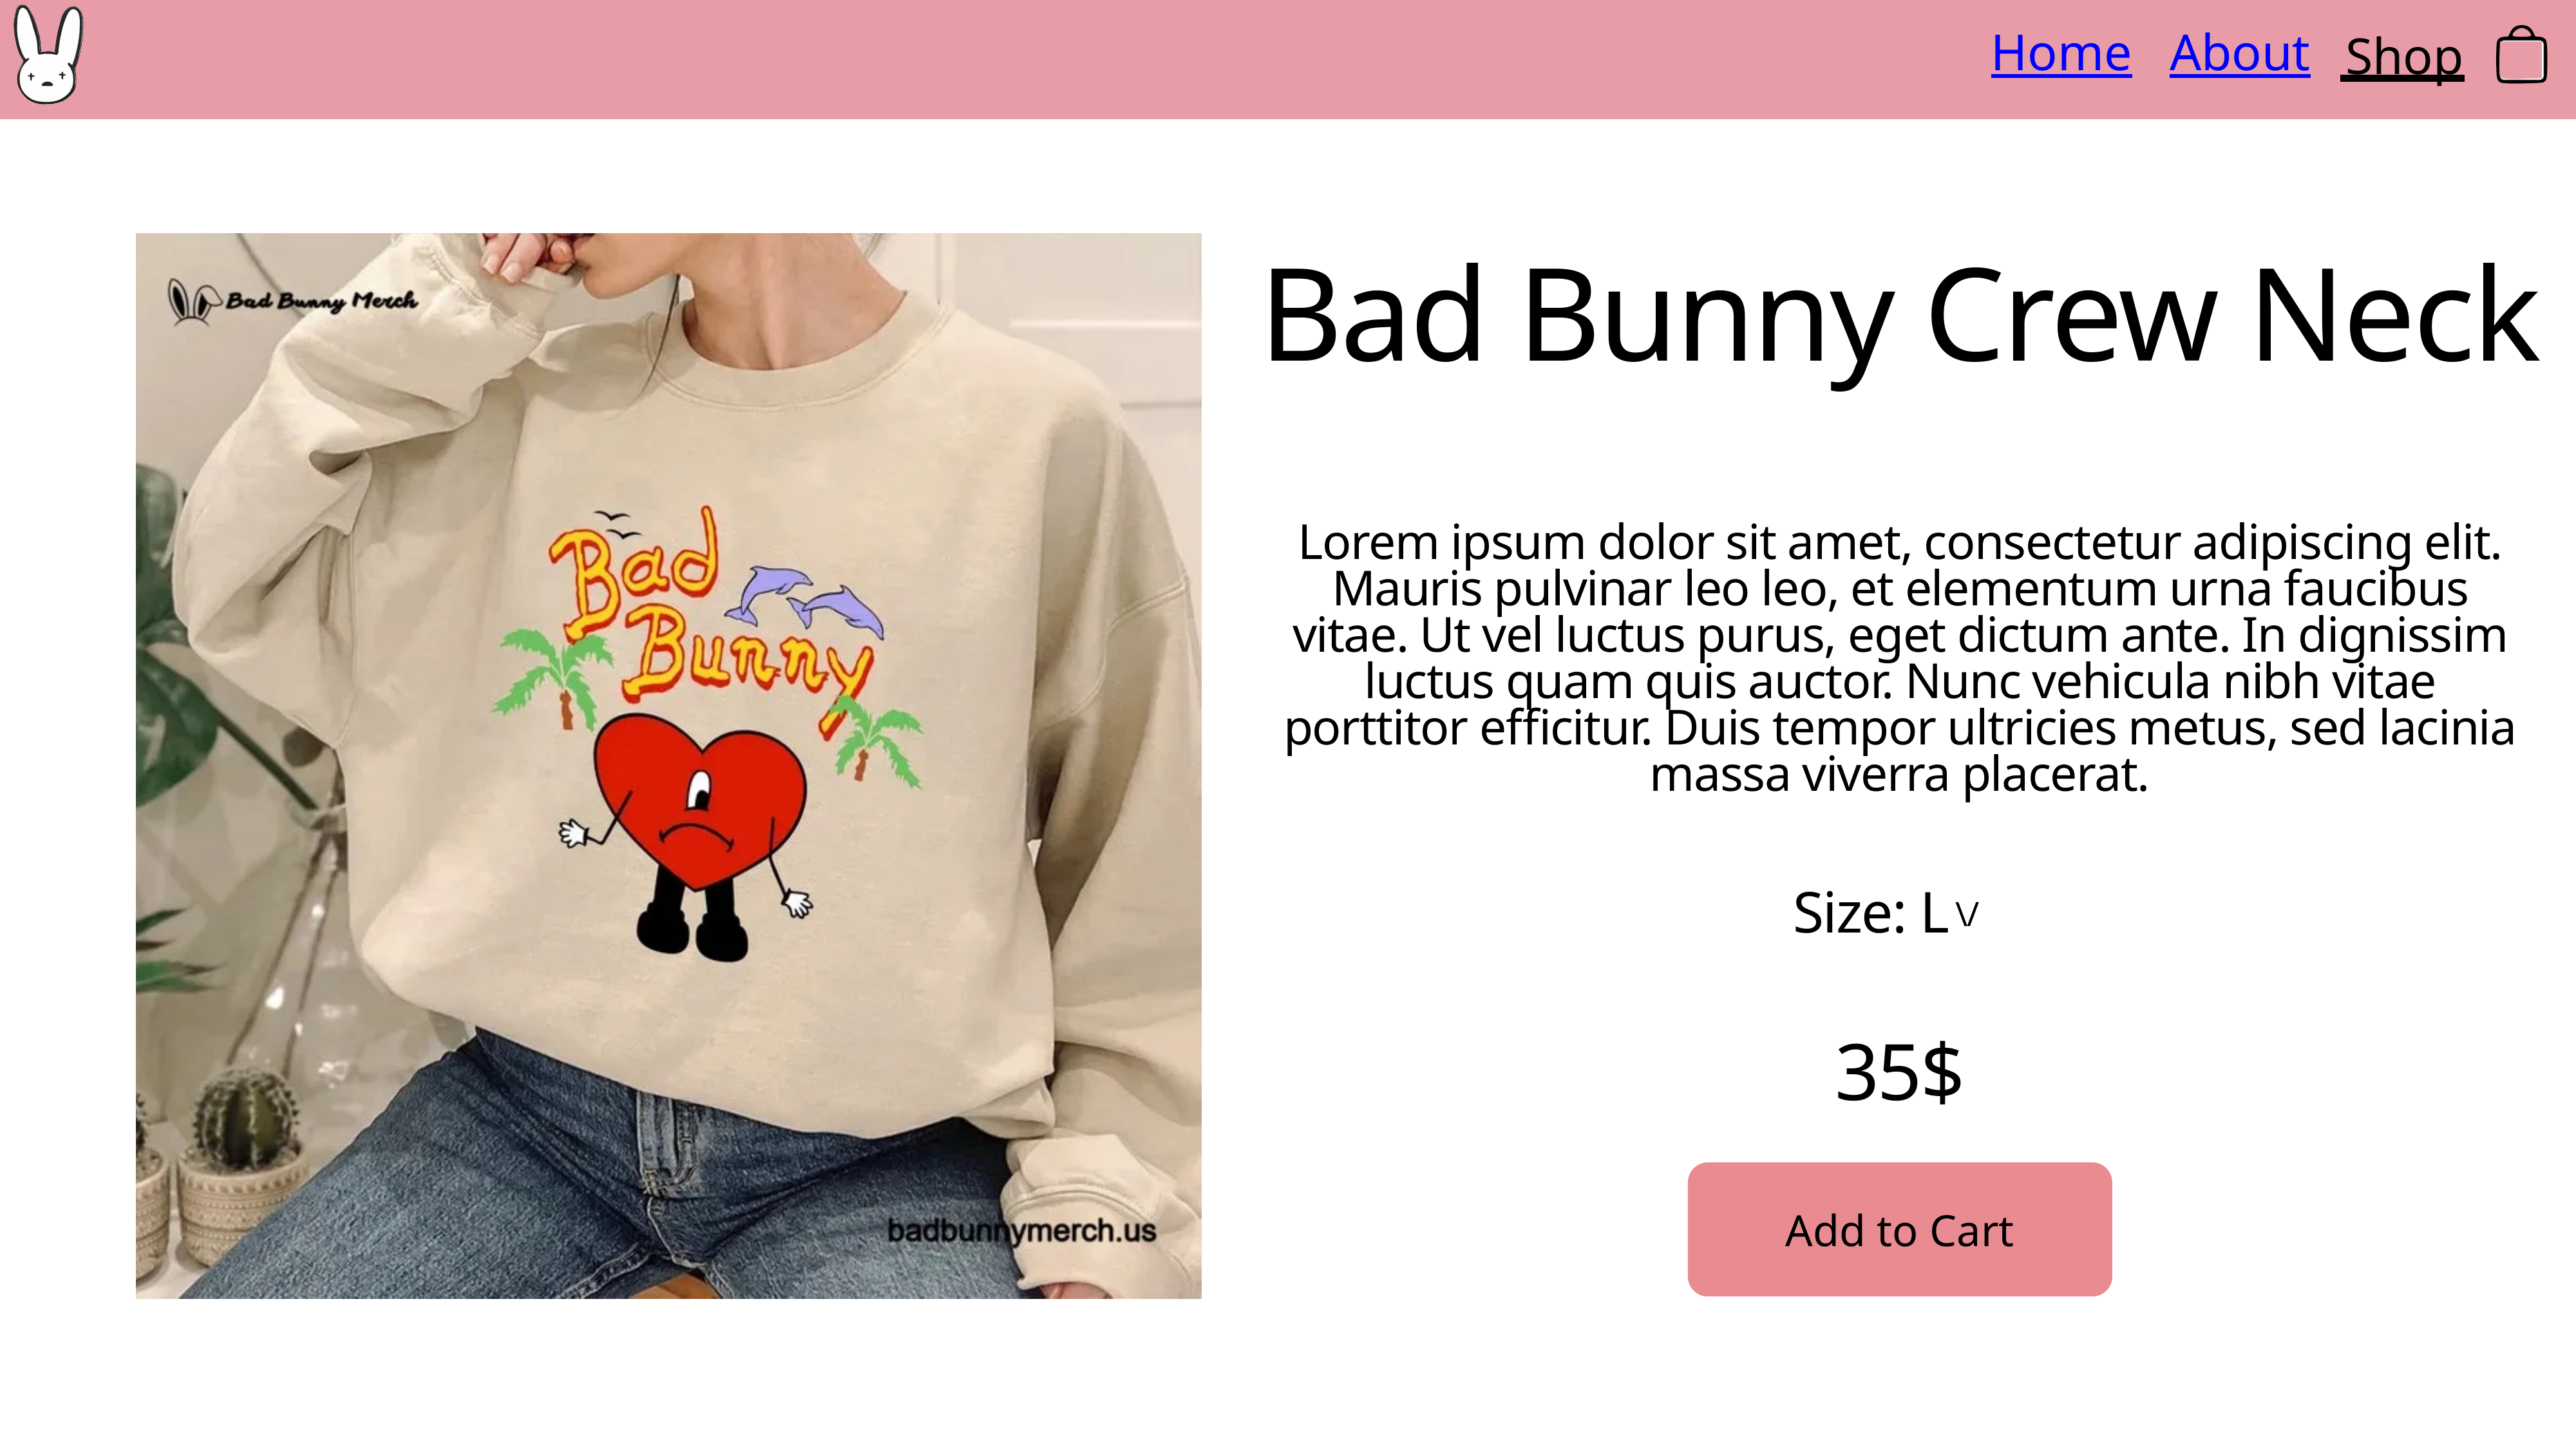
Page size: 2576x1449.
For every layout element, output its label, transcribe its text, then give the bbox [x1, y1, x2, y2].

text_box Shop [2340, 19, 2469, 90]
text_box Lorem ipsum dolor sit amet, consectetur adipiscing elit. Mauris pulvinar leo leo, et elementum urna faucibus vitae. Ut vel luctus purus, eget dictum ante. In dignissim luctus quam quis auctor. Nunc vehicula nibh vitae porttitor efficitur. Duis tempor ultricies metus, sed lacinia massa viverra placerat. [1270, 516, 2530, 806]
picture [14, 4, 84, 106]
picture [136, 233, 1202, 1300]
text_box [1787, 873, 2012, 960]
text_box Bad Bunny Crew Neck [1254, 256, 2546, 392]
picture [2496, 24, 2548, 84]
text_box 35$ [1830, 1035, 1971, 1121]
text_box Home [1975, 15, 2148, 94]
text_box [0, 0, 2576, 120]
text_box About [2164, 15, 2316, 94]
text_box Add to Cart [1687, 1162, 2112, 1297]
